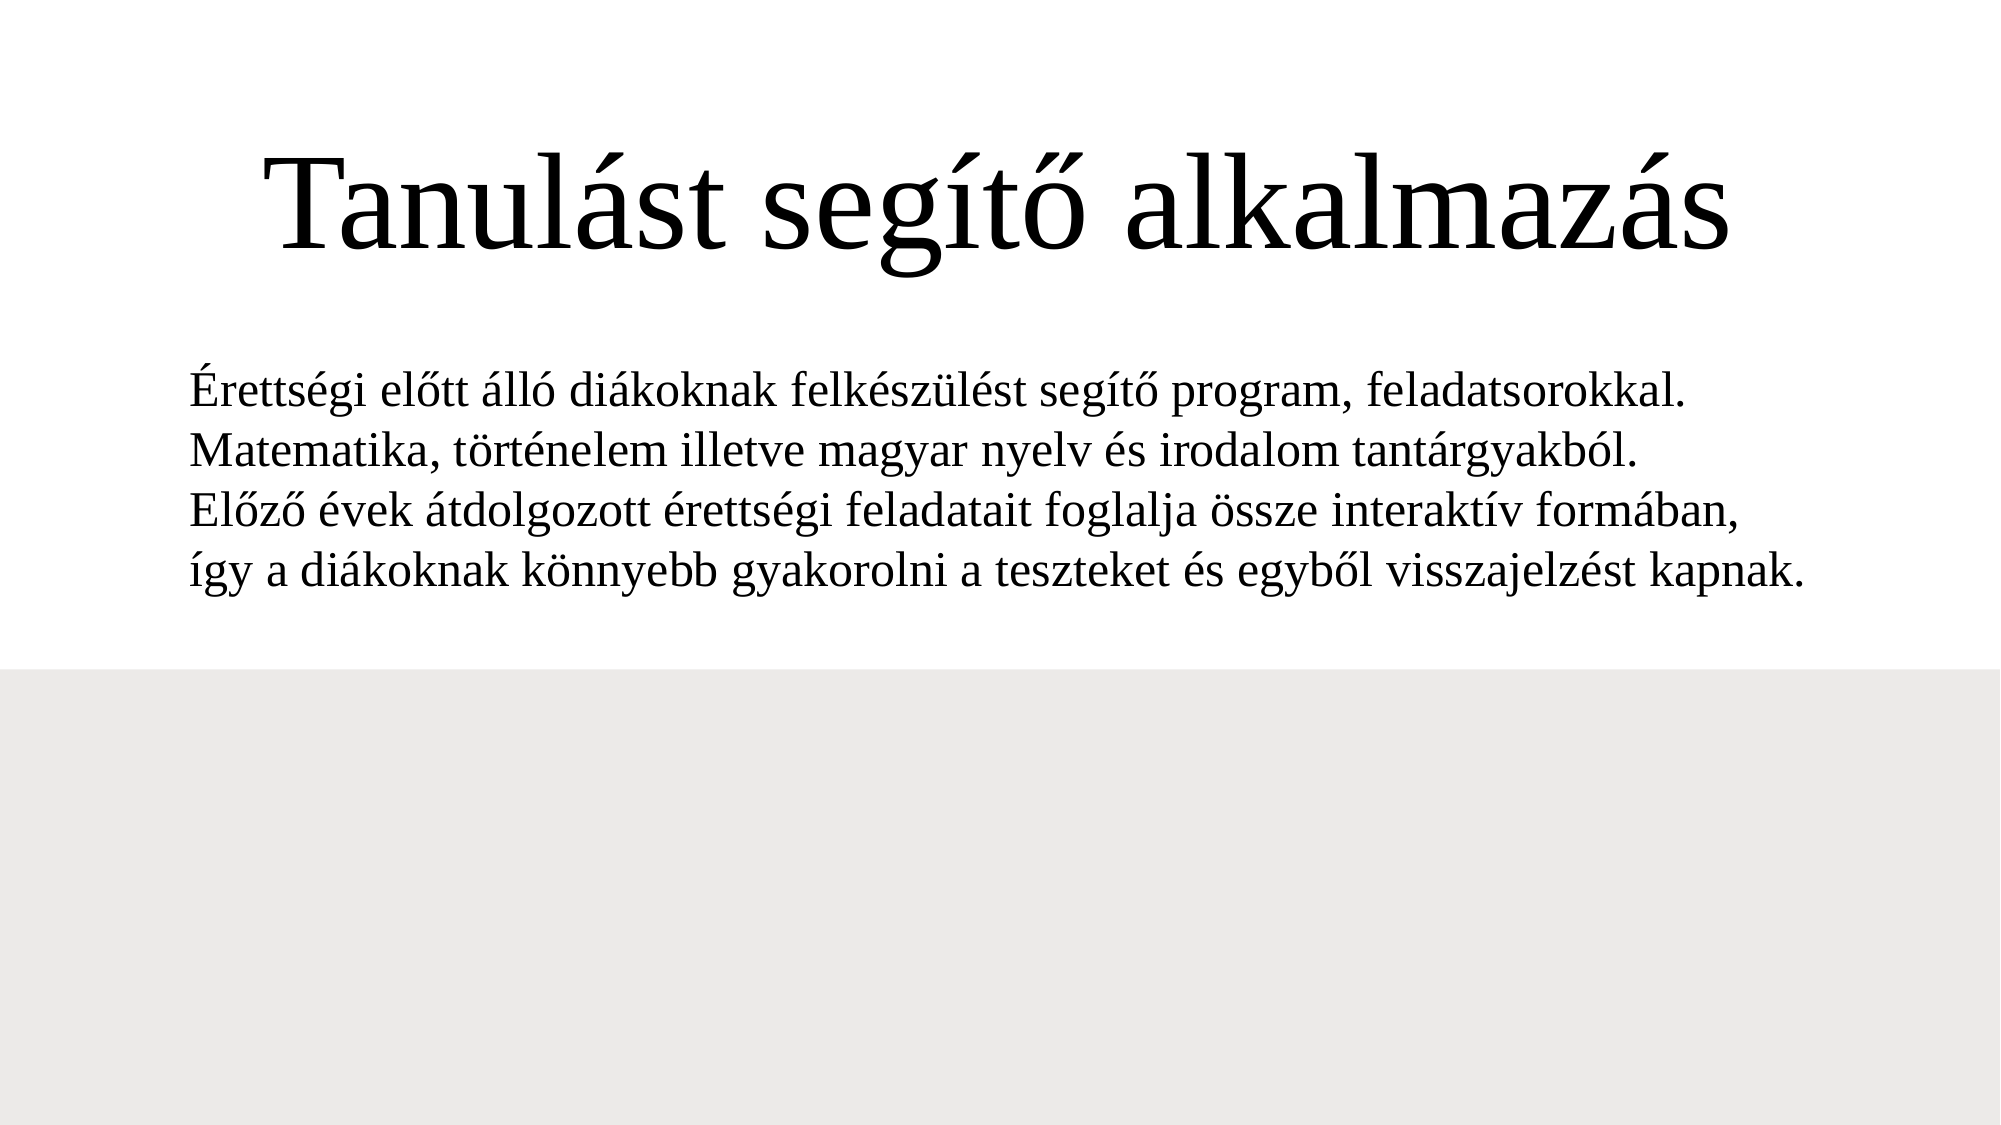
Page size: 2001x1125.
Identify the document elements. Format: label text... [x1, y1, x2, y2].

text_box [0, 0, 2000, 668]
text_box Érettségi előtt álló diákoknak felkészülést segítő program, feladatsorokkal. Matematika, történelem illetve magyar nyelv és irodalom tantárgyakból. Előző évek átdolgozott érettségi feladatait foglalja össze interaktív formában, így a diákoknak könnyebb gyakorolni a teszteket és egyből visszajelzést kapnak. [175, 348, 1823, 604]
title Tanulást segítő alkalmazás [212, 98, 1786, 286]
text_box [0, 668, 2000, 1125]
